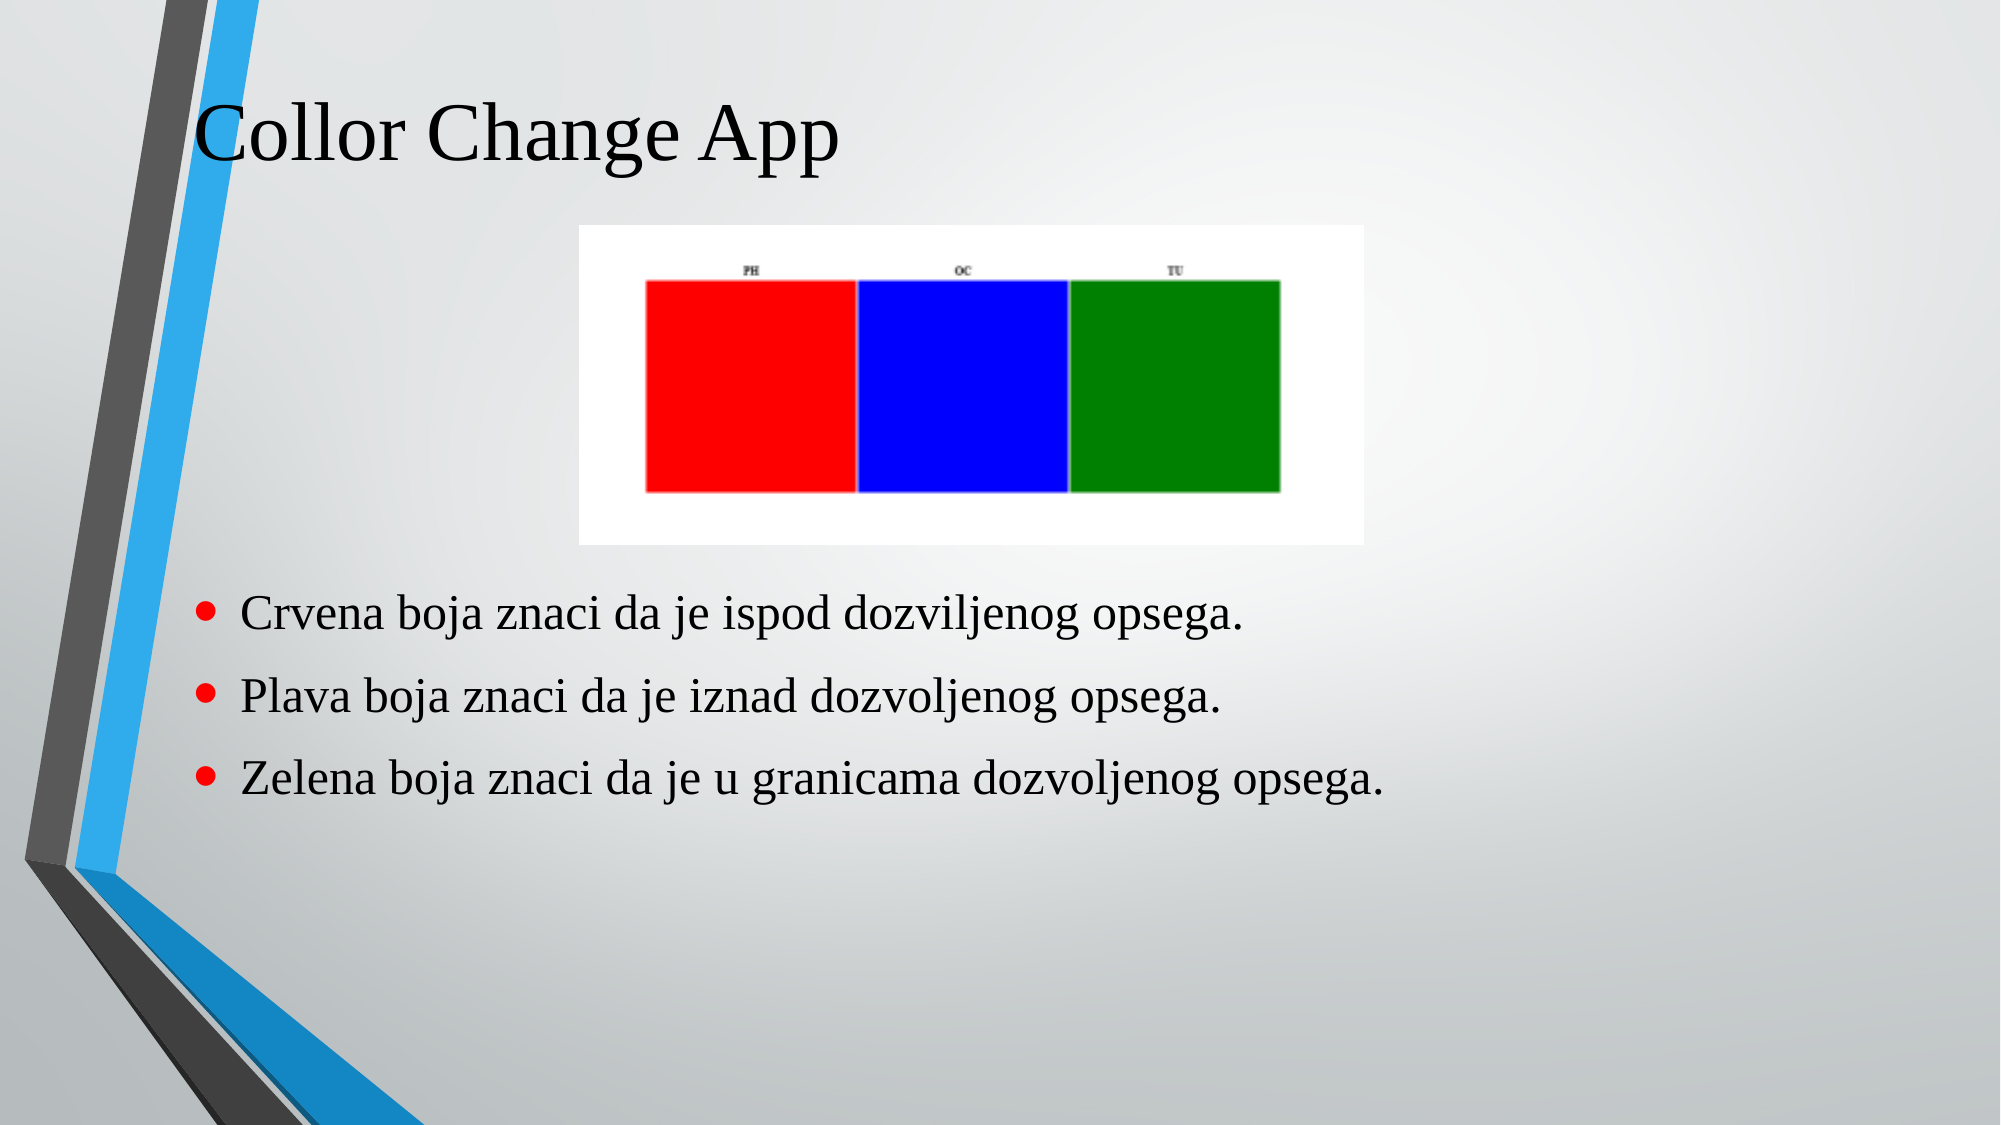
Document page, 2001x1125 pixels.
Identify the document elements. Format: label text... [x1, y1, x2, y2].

title Collor Change App [178, 0, 1822, 271]
list Crvena boja znaci da je ispod dozviljenog opsega. Plava boja znaci da je iznad dozvoljenog opsega. Zelena boja znaci da je u granicama dozvoljenog opsega. [178, 436, 1822, 949]
picture [578, 224, 1365, 546]
